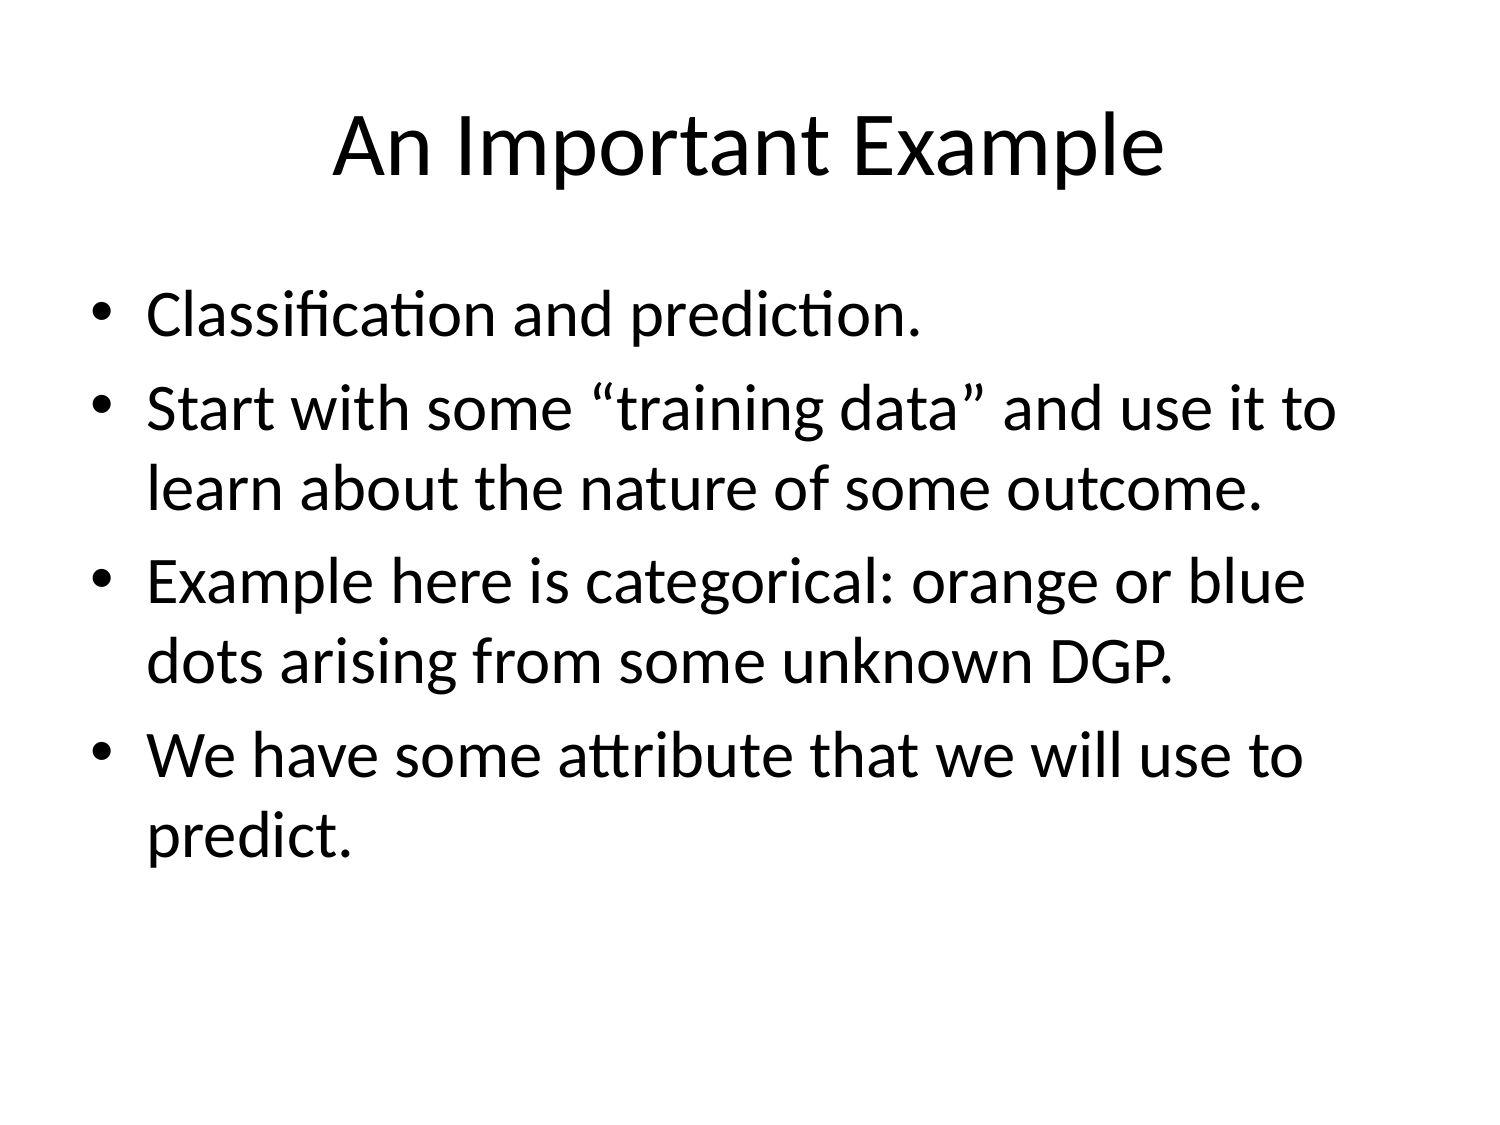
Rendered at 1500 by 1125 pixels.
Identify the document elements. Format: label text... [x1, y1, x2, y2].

title An Important Example [75, 45, 1425, 233]
list Classification and prediction. Start with some “training data” and use it to learn about the nature of some outcome. Example here is categorical: orange or blue dots arising from some unknown DGP. We have some attribute that we will use to predict. [75, 262, 1425, 1005]
